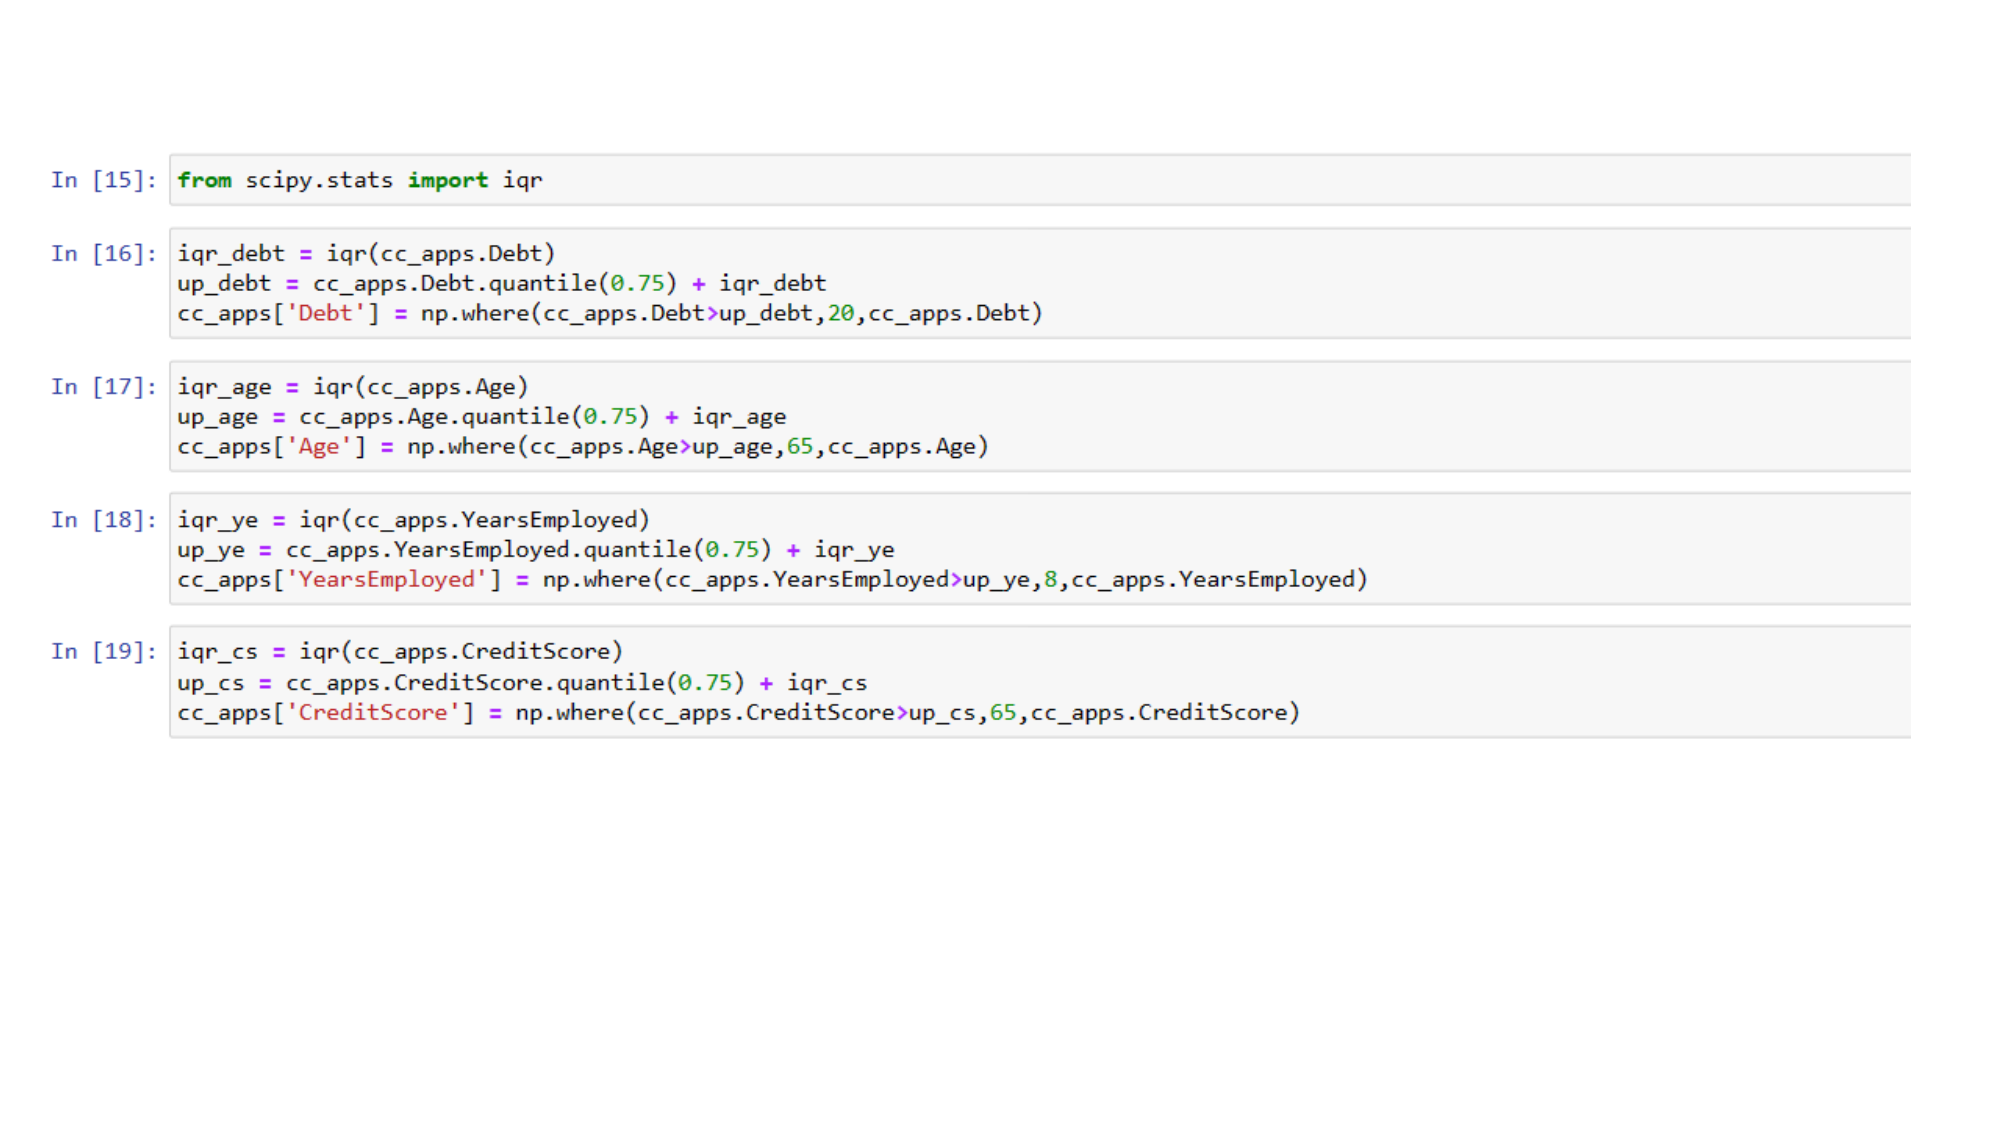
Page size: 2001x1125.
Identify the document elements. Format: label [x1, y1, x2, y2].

picture [21, 150, 1911, 742]
